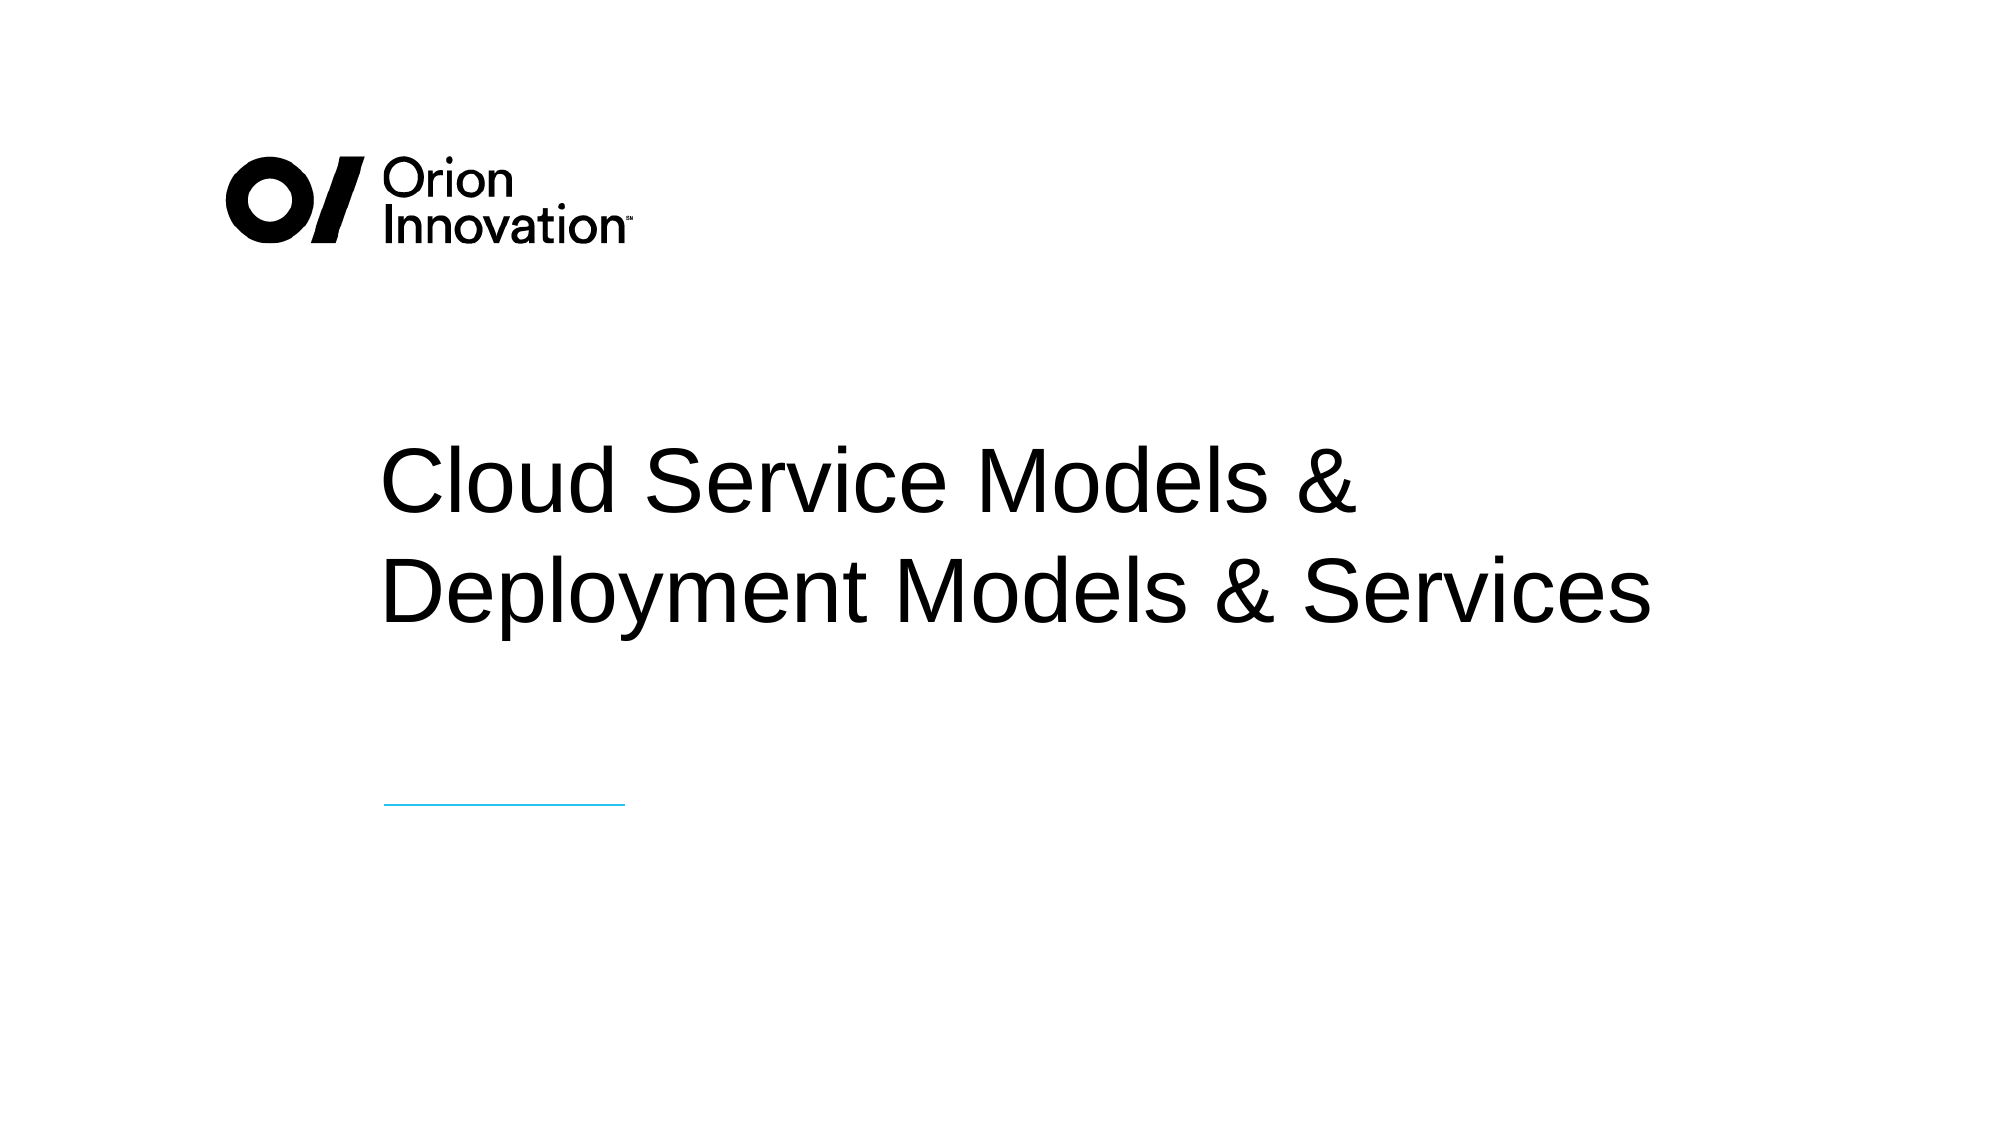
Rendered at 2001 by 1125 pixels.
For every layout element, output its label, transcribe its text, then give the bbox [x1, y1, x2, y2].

title Cloud Service Models & Deployment Models & Services [379, 420, 1769, 703]
picture [225, 156, 633, 244]
